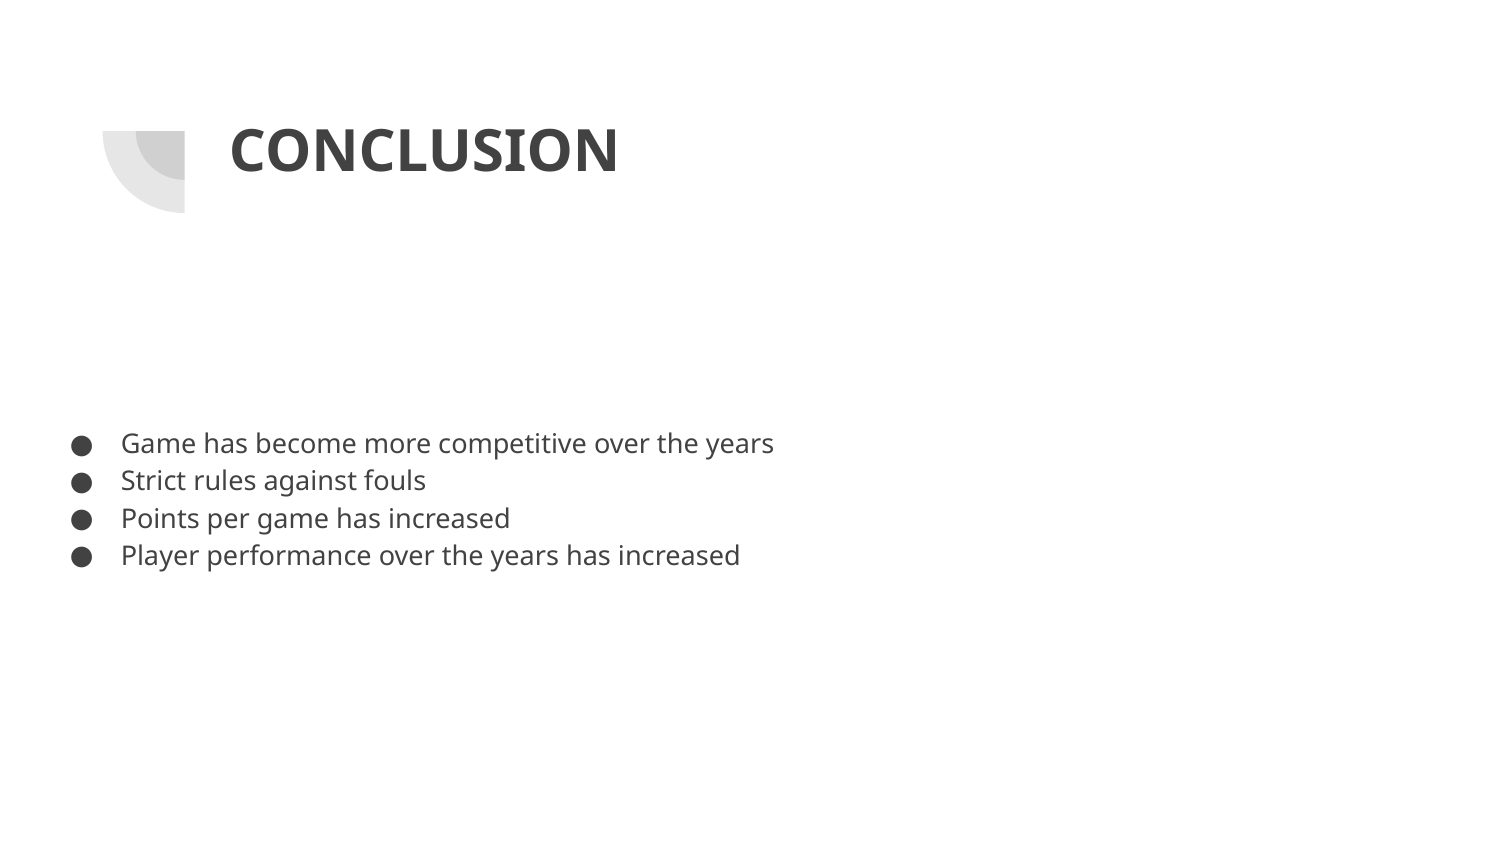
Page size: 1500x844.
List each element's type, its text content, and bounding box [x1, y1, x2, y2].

list Game has become more competitive over the years Strict rules against fouls Points per game has increased Player performance over the years has increased [30, 406, 1185, 824]
title CONCLUSION [213, 98, 1368, 263]
